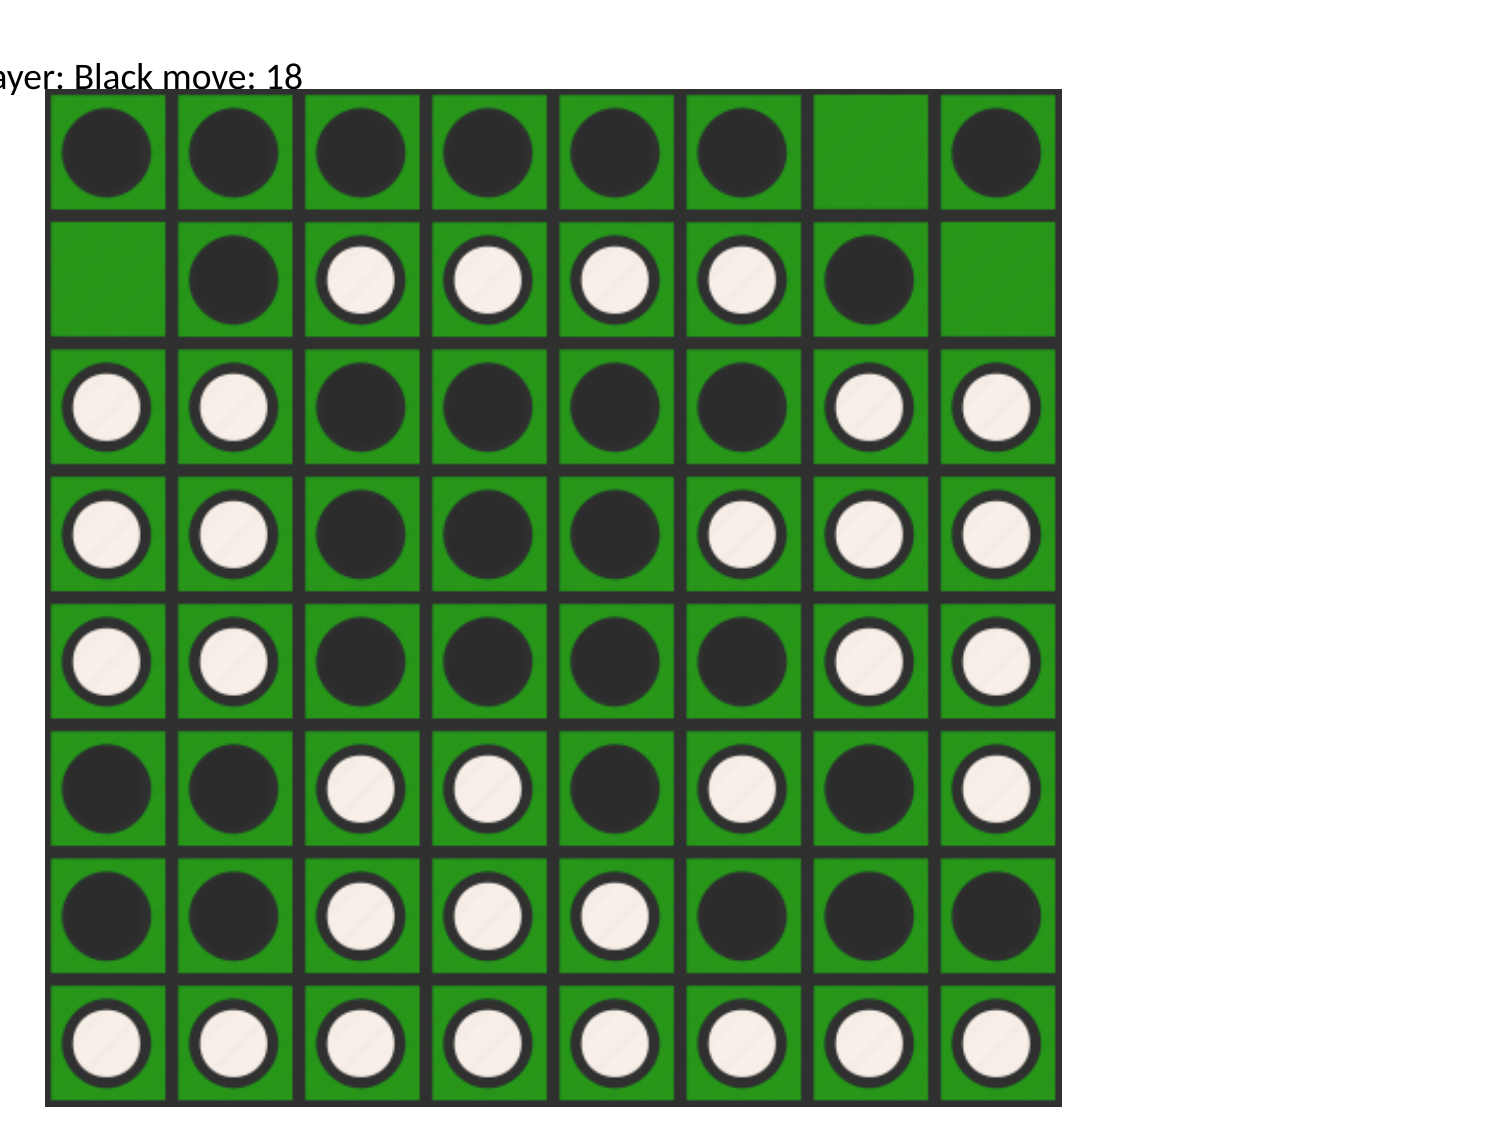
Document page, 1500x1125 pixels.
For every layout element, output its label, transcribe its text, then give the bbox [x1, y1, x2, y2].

text_box turn: 57 player: Black move: 18 [0, 44, 319, 105]
picture [44, 89, 1062, 1107]
